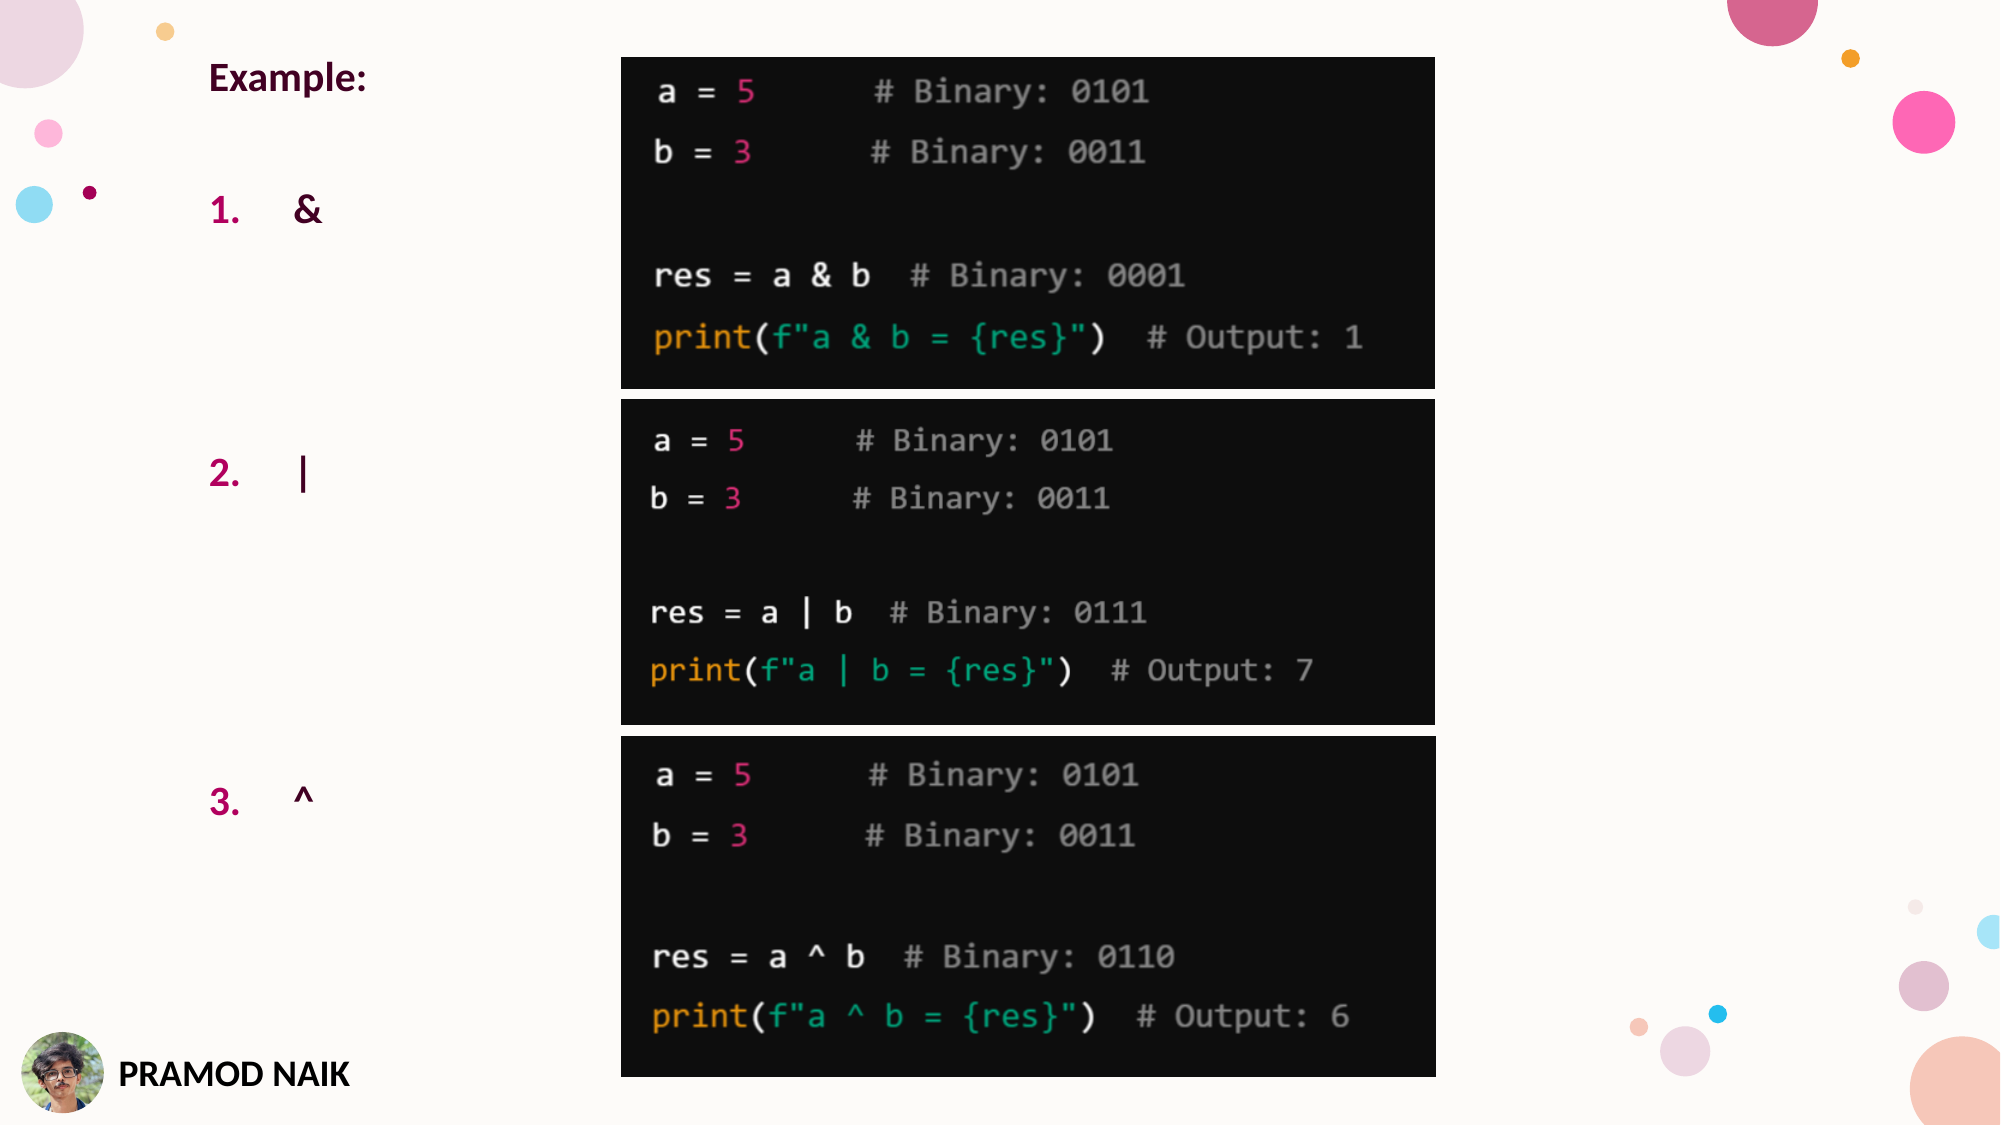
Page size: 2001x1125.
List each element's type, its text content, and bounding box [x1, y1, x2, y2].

picture [21, 1031, 104, 1114]
picture [621, 399, 1435, 725]
picture [621, 57, 1435, 389]
list Example: & | ^ [193, 47, 1967, 975]
picture [621, 736, 1436, 1078]
